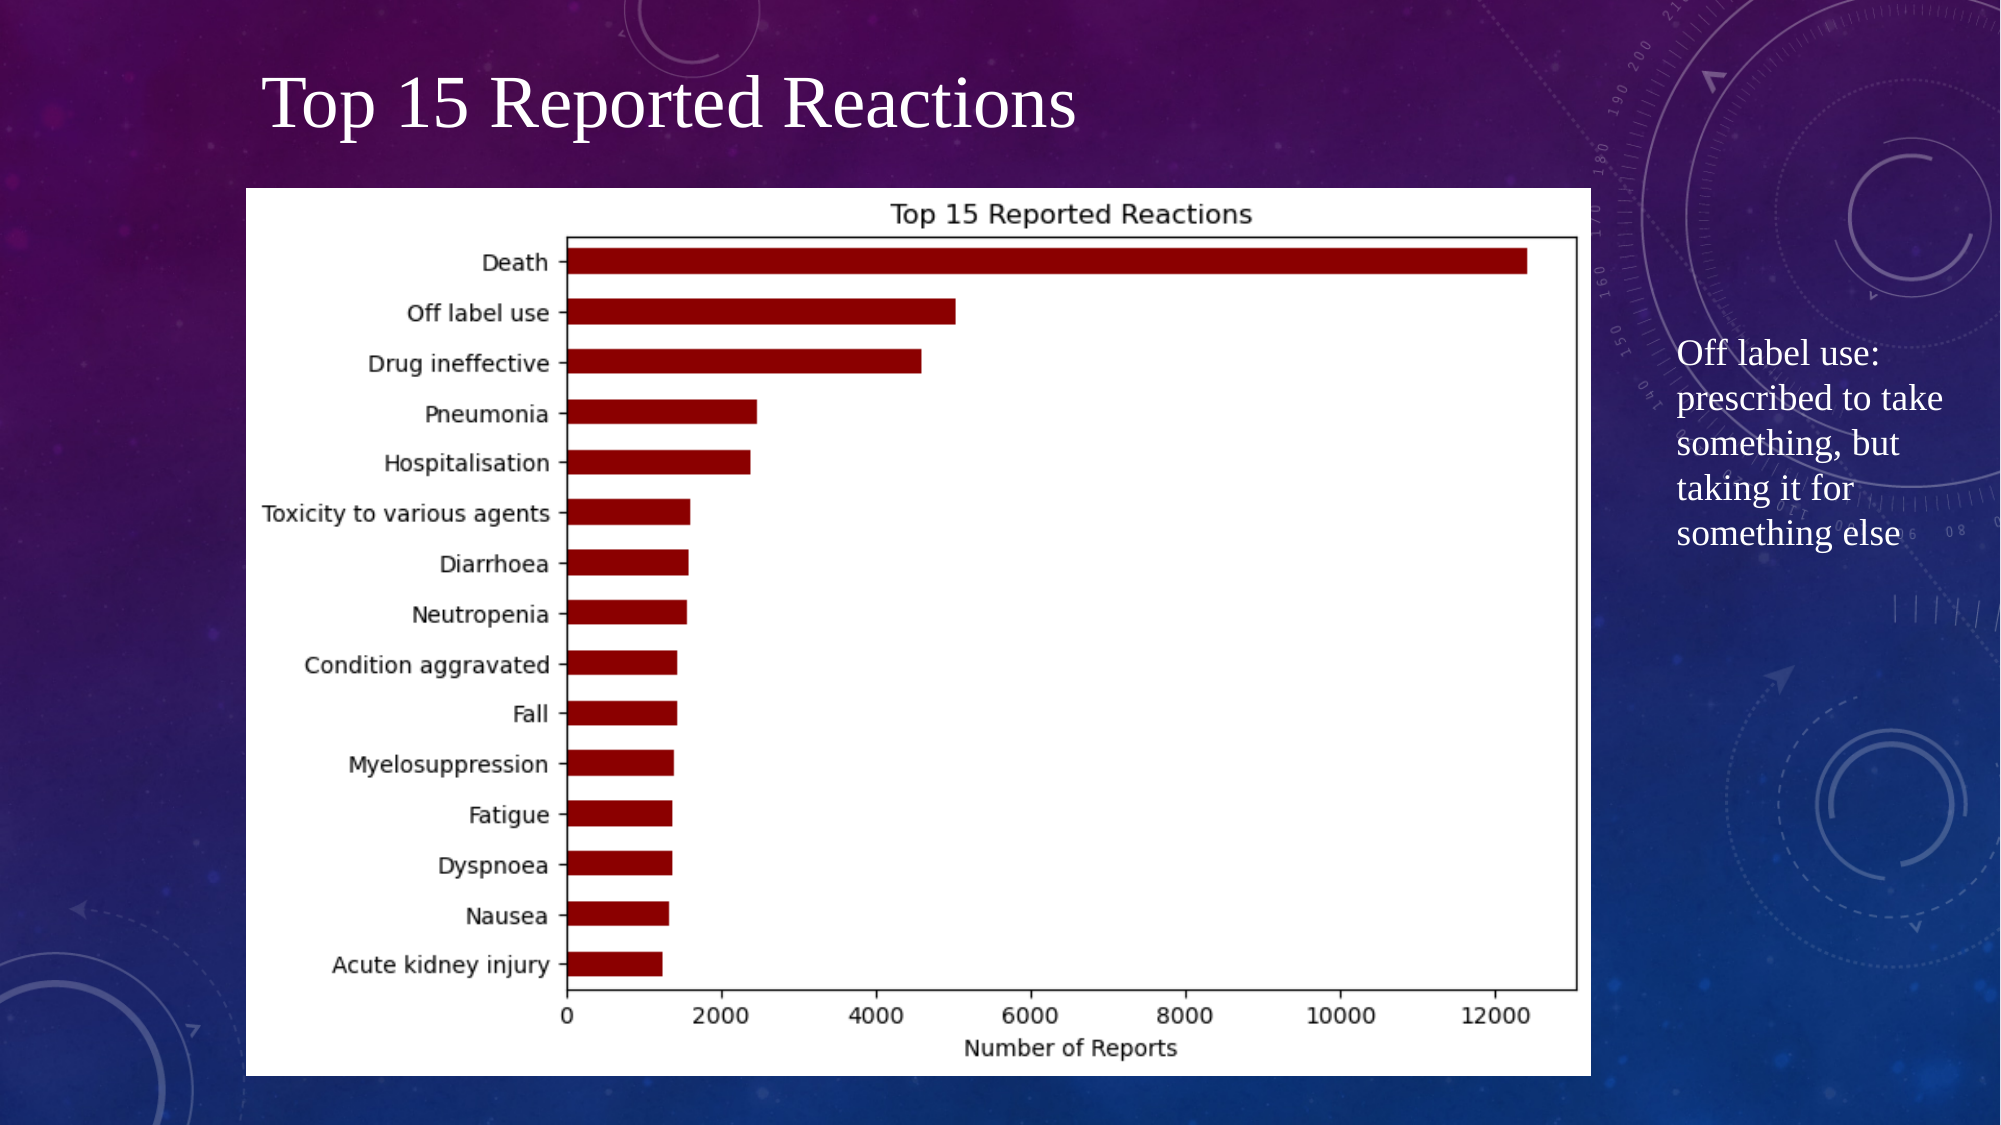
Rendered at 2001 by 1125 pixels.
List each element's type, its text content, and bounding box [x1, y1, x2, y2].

text_box Off label use: prescribed to take something, but taking it for something else [1661, 320, 2000, 560]
picture [0, 0, 2001, 1125]
title Top 15 Reported Reactions [246, 0, 1650, 237]
